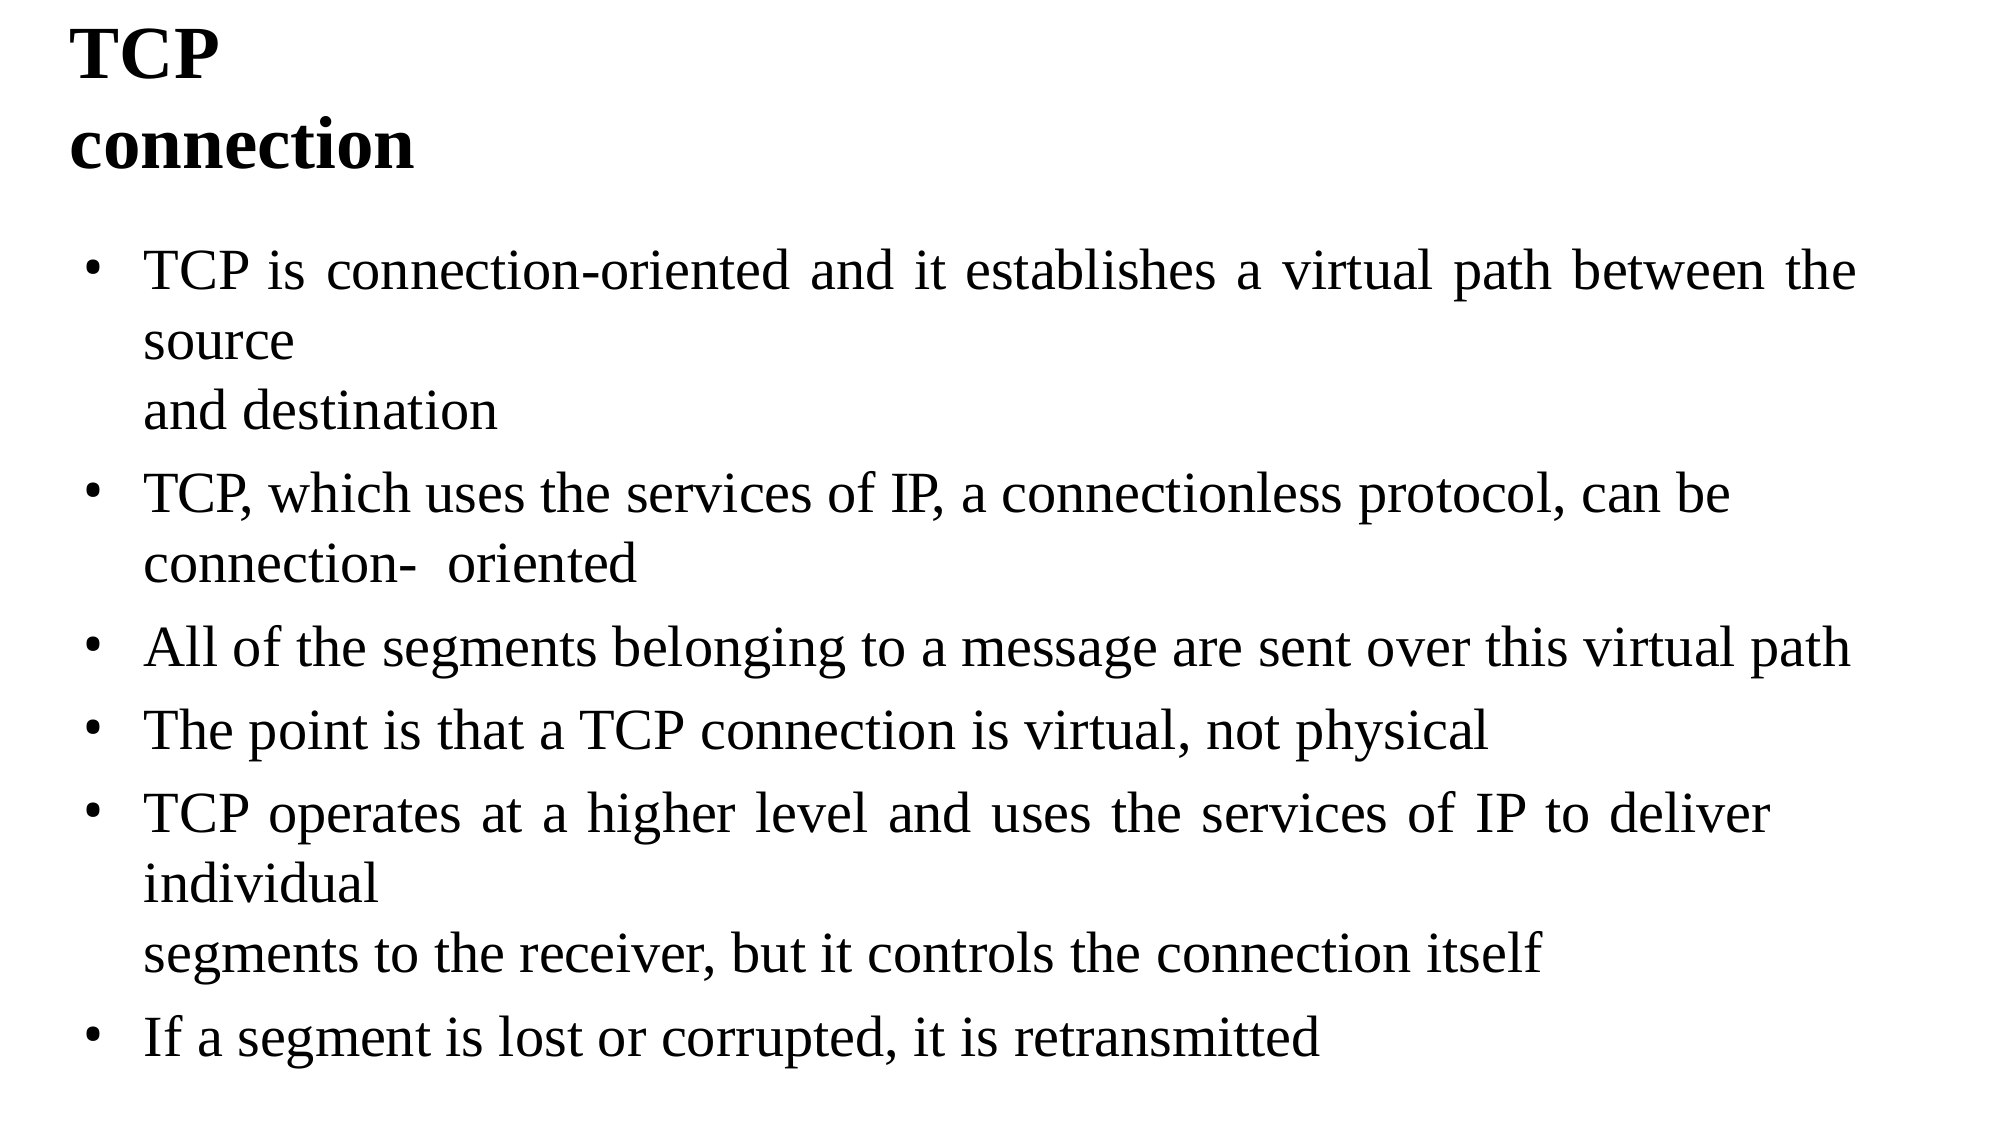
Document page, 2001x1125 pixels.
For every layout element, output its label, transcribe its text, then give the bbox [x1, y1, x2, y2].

title TCP connection [67, 0, 539, 188]
text_box TCP is connection-oriented and it establishes a virtual path between the source and destination TCP, which uses the services of IP, a connectionless protocol, can be connection- oriented All of the segments belonging to a message are sent over this virtual path The point is that a TCP connection is virtual, not physical TCP operates at a higher level and uses the services of IP to deliver individual segments to the receiver, but it controls the connection itself If a segment is lost or corrupted, it is retransmitted [80, 228, 1947, 1068]
